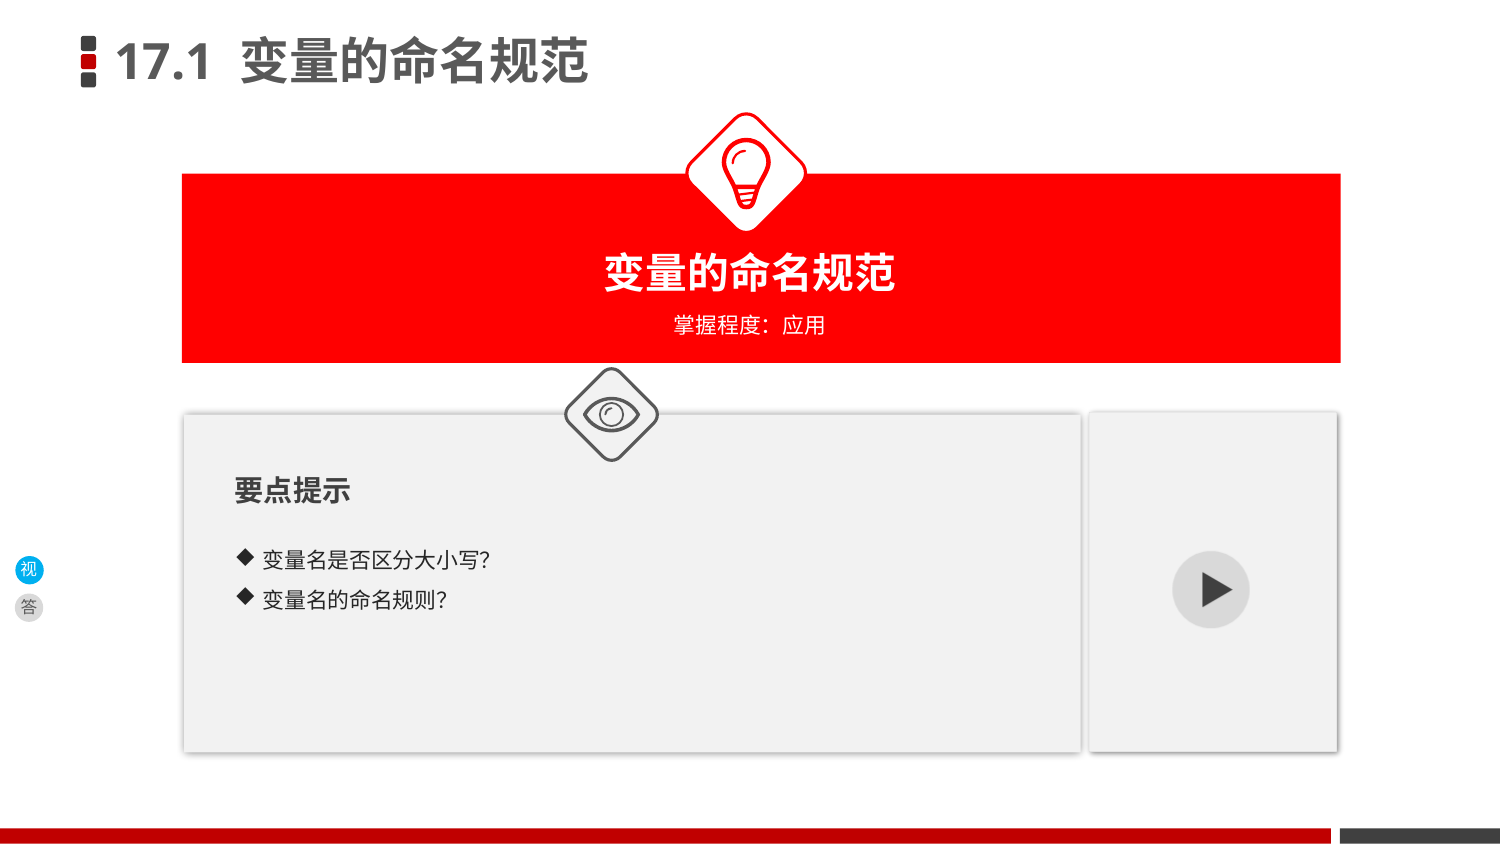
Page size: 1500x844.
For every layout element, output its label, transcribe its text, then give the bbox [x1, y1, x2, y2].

text_box [182, 412, 1077, 755]
text_box 变量的命名规范 [537, 239, 963, 304]
text_box [180, 172, 1343, 365]
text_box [5, 551, 54, 588]
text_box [575, 378, 648, 451]
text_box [721, 137, 771, 210]
text_box 变量名是否区分大小写？ 变量名的命名规则？ [219, 526, 786, 620]
text_box 掌握程度：应用 [496, 304, 1004, 346]
picture [1082, 405, 1348, 762]
text_box [684, 130, 808, 235]
text_box 要点提示 [219, 465, 797, 515]
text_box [5, 594, 54, 626]
text_box 17.1 变量的命名规范 [103, 0, 987, 130]
